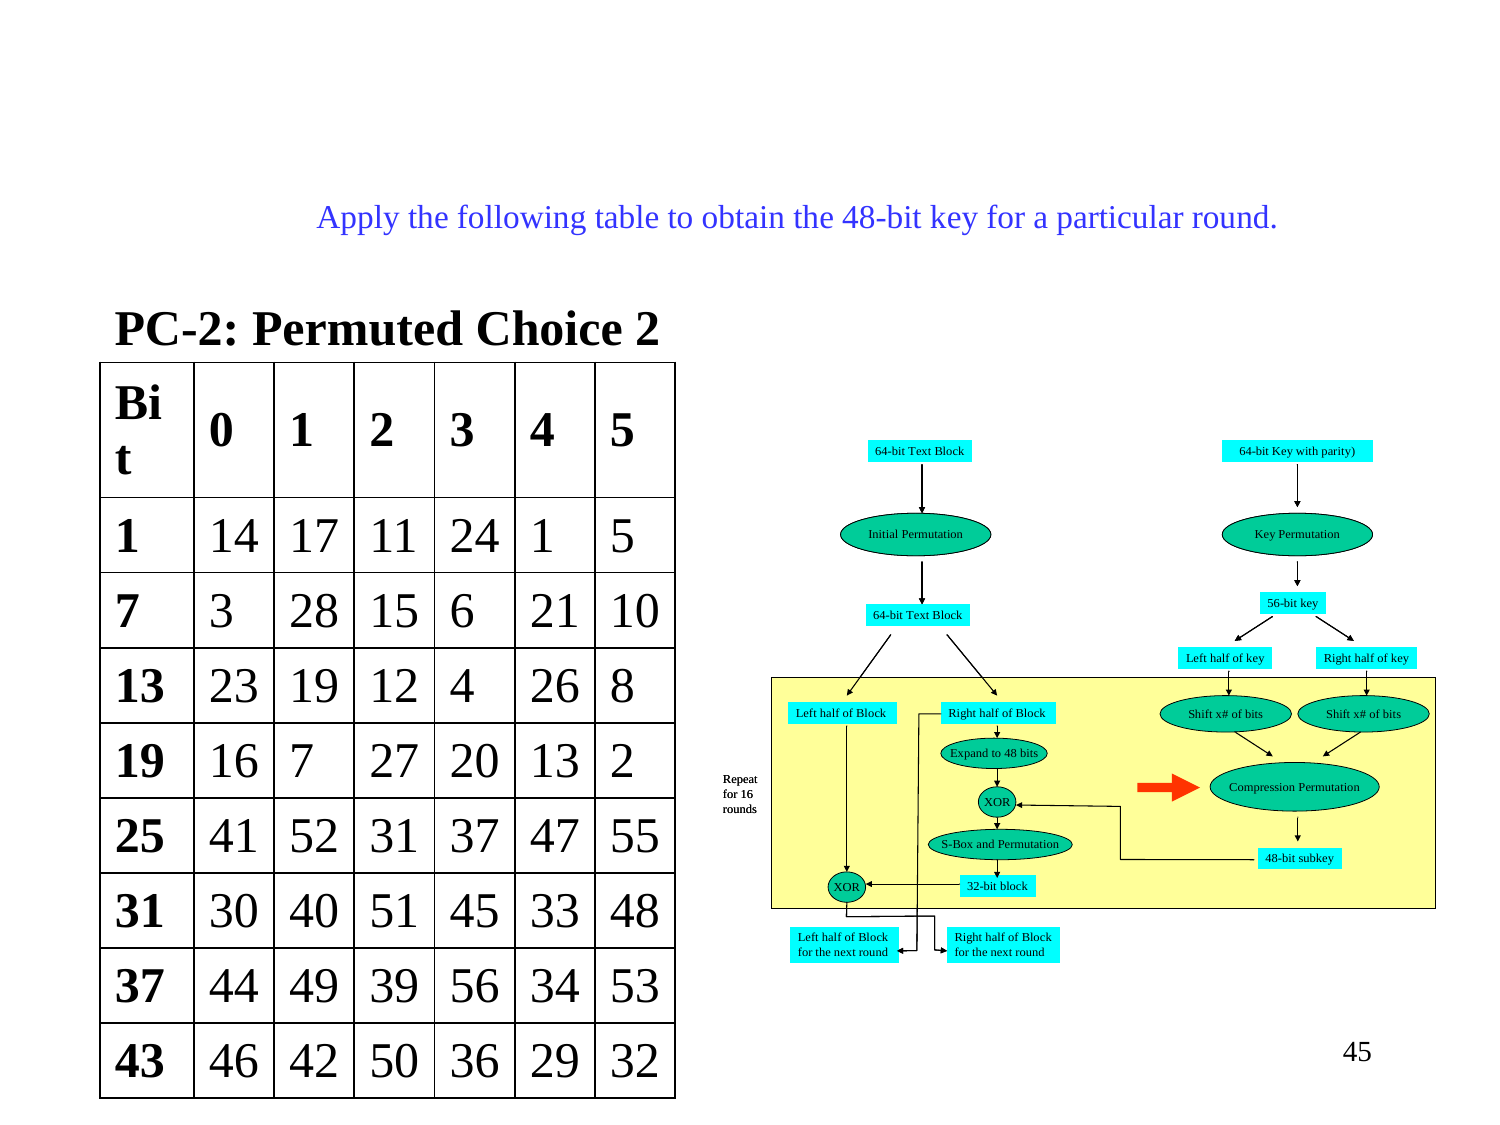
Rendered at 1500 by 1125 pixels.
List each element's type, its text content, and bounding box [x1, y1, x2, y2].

table_header 2 [355, 363, 434, 497]
table_header 1 [275, 363, 353, 497]
table_cell 49 [275, 949, 353, 1022]
table_cell 51 [355, 874, 434, 947]
table_cell 37 [101, 949, 193, 1022]
table_cell 27 [355, 724, 434, 797]
table_cell 29 [516, 1024, 594, 1097]
table_header 5 [596, 363, 674, 497]
table_cell 40 [275, 874, 353, 947]
slide_number 45 [1074, 1024, 1388, 1101]
table_cell 20 [435, 724, 514, 797]
table_cell 26 [516, 649, 594, 722]
table_cell 24 [435, 498, 514, 572]
table_cell 32 [596, 1024, 674, 1097]
table_cell 1 [516, 498, 594, 572]
table_cell 2 [596, 724, 674, 797]
table_cell 7 [101, 573, 193, 647]
table_cell 46 [195, 1024, 273, 1097]
text_box PC-2: Permuted Choice 2 [99, 287, 689, 363]
table_cell 43 [101, 1024, 193, 1097]
text_box Apply the following table to obtain the 48-bit key for a particular round. [301, 187, 1295, 243]
table_cell 31 [101, 874, 193, 947]
table_cell 39 [355, 949, 434, 1022]
table_cell 1 [101, 498, 193, 572]
table_cell 41 [195, 799, 273, 872]
table_cell 16 [195, 724, 273, 797]
table_cell 45 [435, 874, 514, 947]
table_cell 47 [516, 799, 594, 872]
table_cell 53 [596, 949, 674, 1022]
table_cell 15 [355, 573, 434, 647]
table_cell 19 [101, 724, 193, 797]
table_header 4 [516, 363, 594, 497]
table_cell 42 [275, 1024, 353, 1097]
table_cell 55 [596, 799, 674, 872]
table_cell 14 [195, 498, 273, 572]
table_cell 34 [516, 949, 594, 1022]
table_cell 7 [275, 724, 353, 797]
table_cell 56 [435, 949, 514, 1022]
table_header 0 [195, 363, 273, 497]
table_cell 33 [516, 874, 594, 947]
table_cell 25 [101, 799, 193, 872]
table_cell 23 [195, 649, 273, 722]
table_cell 19 [275, 649, 353, 722]
table_cell 31 [355, 799, 434, 872]
table_cell 12 [355, 649, 434, 722]
table_cell 48 [596, 874, 674, 947]
table_cell 30 [195, 874, 273, 947]
table_cell 4 [435, 649, 514, 722]
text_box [712, 437, 1440, 968]
table_cell 6 [435, 573, 514, 647]
table_header 3 [435, 363, 514, 497]
table_cell 28 [275, 573, 353, 647]
table_cell 10 [596, 573, 674, 647]
table_cell 5 [596, 498, 674, 572]
table_cell 17 [275, 498, 353, 572]
table_header Bit [101, 363, 193, 497]
table_cell 52 [275, 799, 353, 872]
table_cell 13 [101, 649, 193, 722]
table_cell 21 [516, 573, 594, 647]
table_cell 36 [435, 1024, 514, 1097]
table_cell 13 [516, 724, 594, 797]
table_cell 3 [195, 573, 273, 647]
table_cell 44 [195, 949, 273, 1022]
table_cell 50 [355, 1024, 434, 1097]
table_cell 11 [355, 498, 434, 572]
table_cell 37 [435, 799, 514, 872]
table_cell 8 [596, 649, 674, 722]
